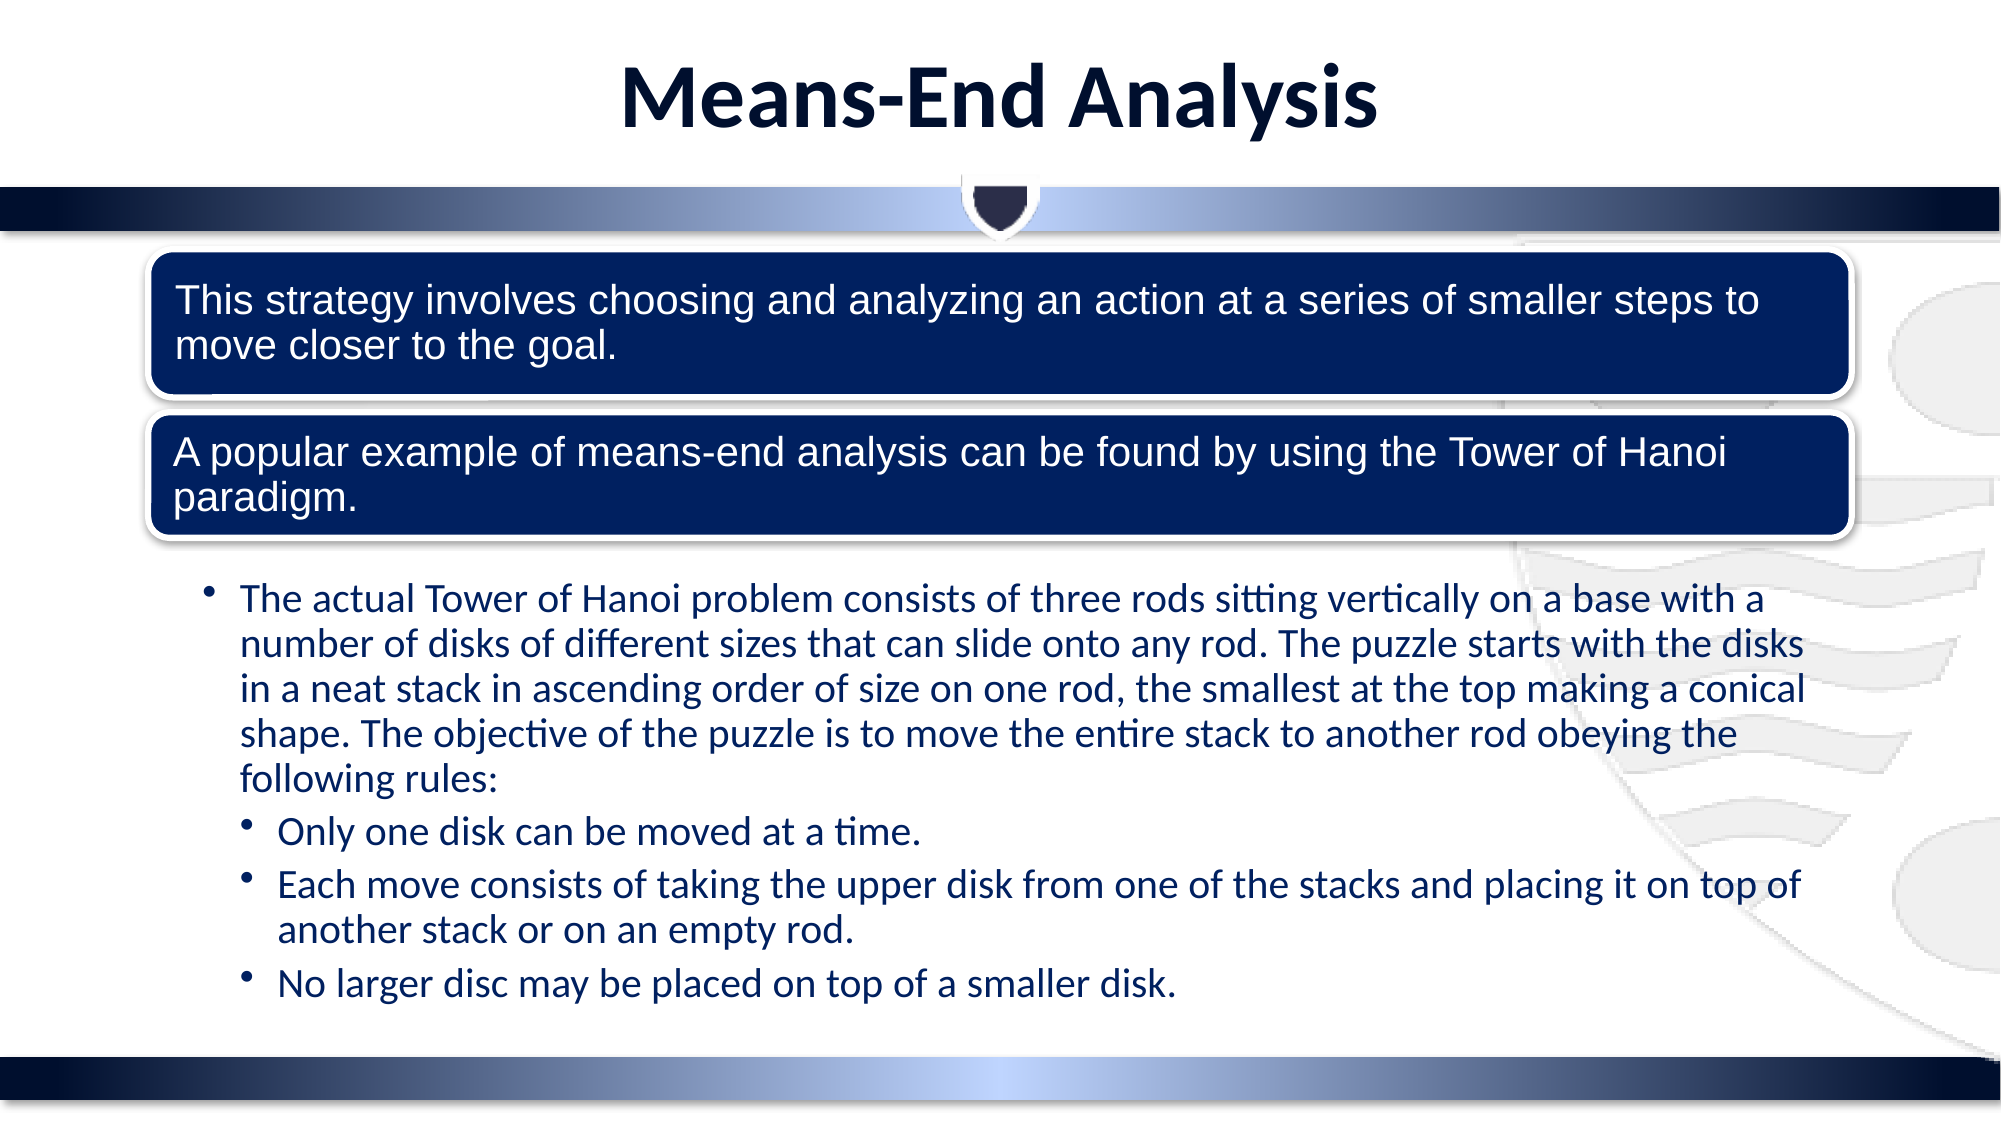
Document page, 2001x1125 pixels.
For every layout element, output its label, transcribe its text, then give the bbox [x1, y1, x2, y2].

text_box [147, 248, 1852, 1043]
title Means-End Analysis [99, 31, 1900, 150]
picture [960, 174, 1040, 242]
